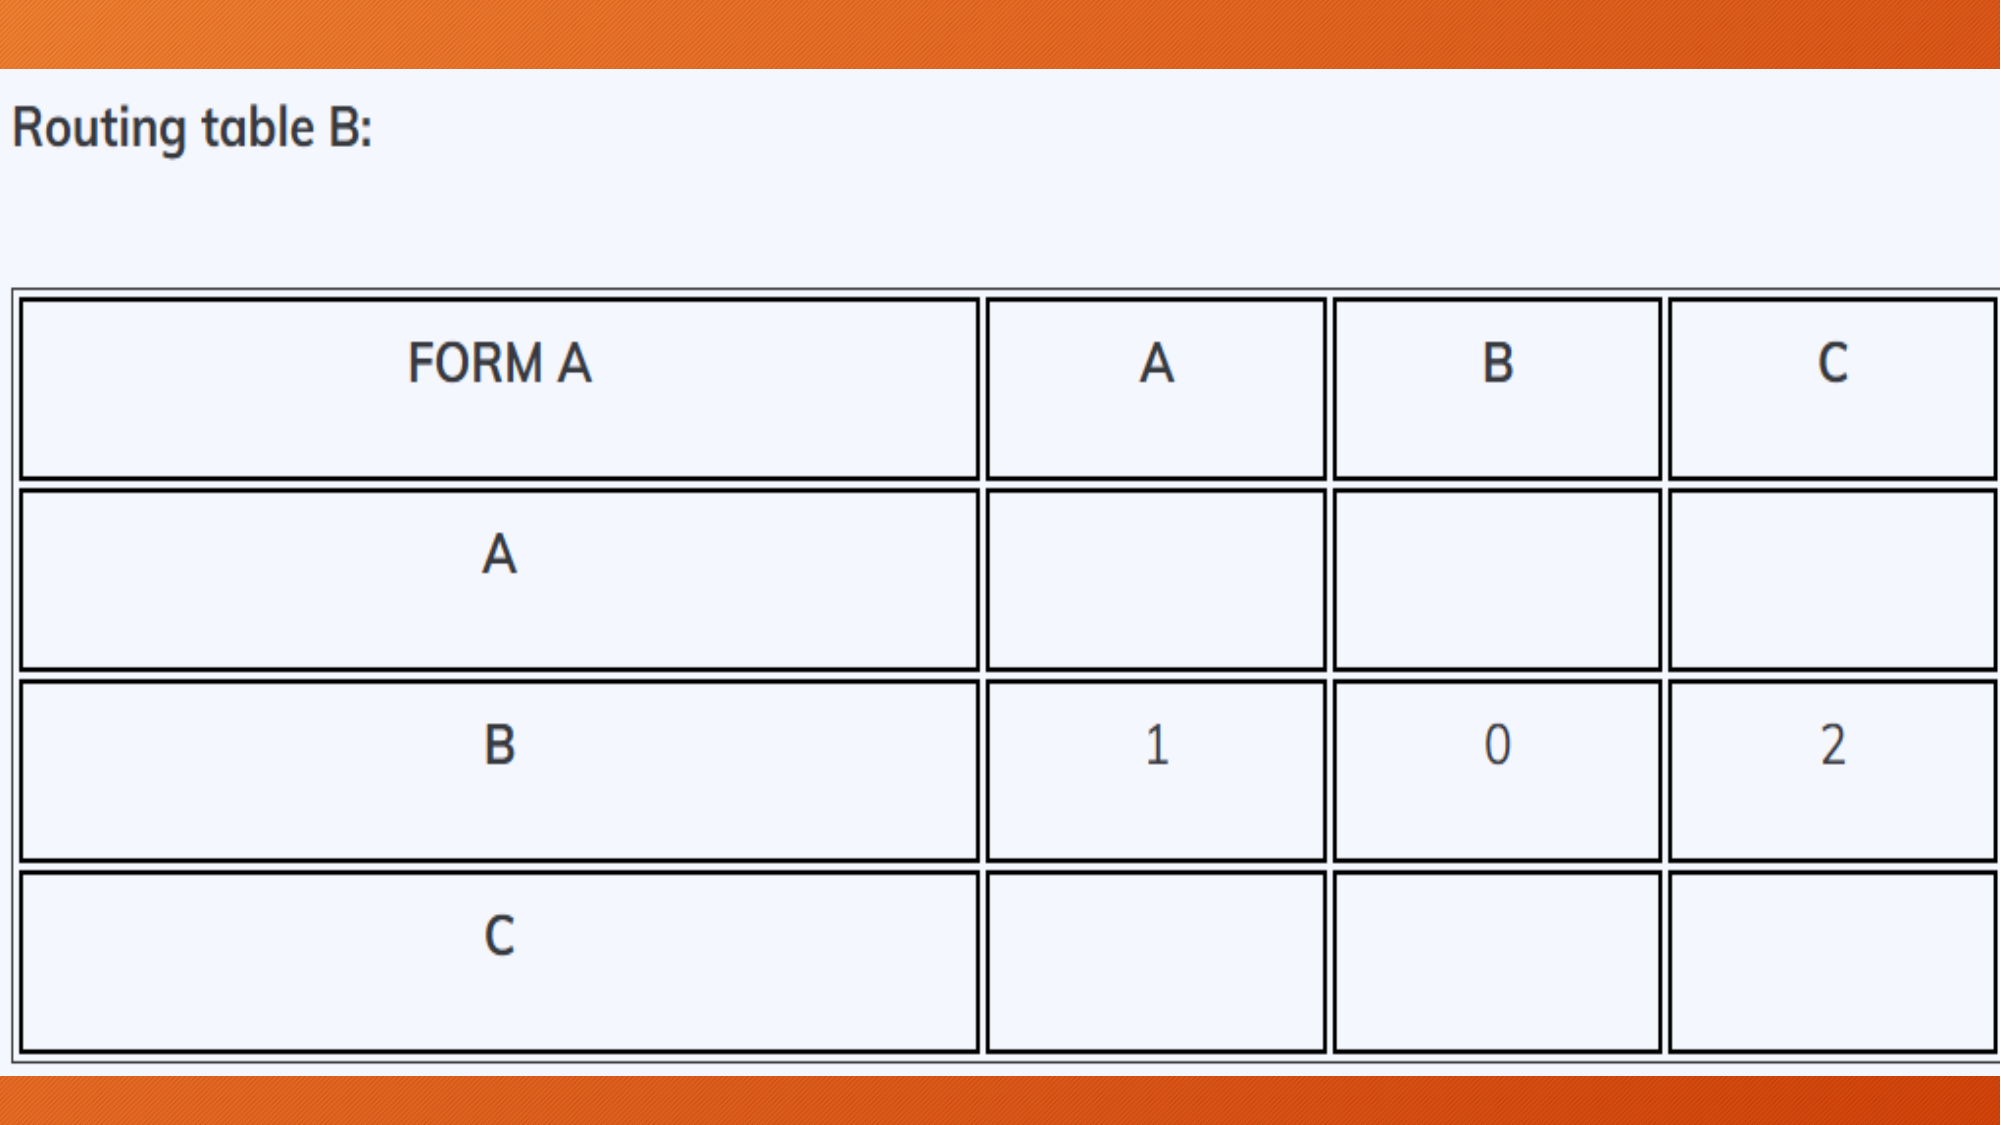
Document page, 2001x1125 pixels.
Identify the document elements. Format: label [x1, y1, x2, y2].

list [0, 69, 2000, 1076]
